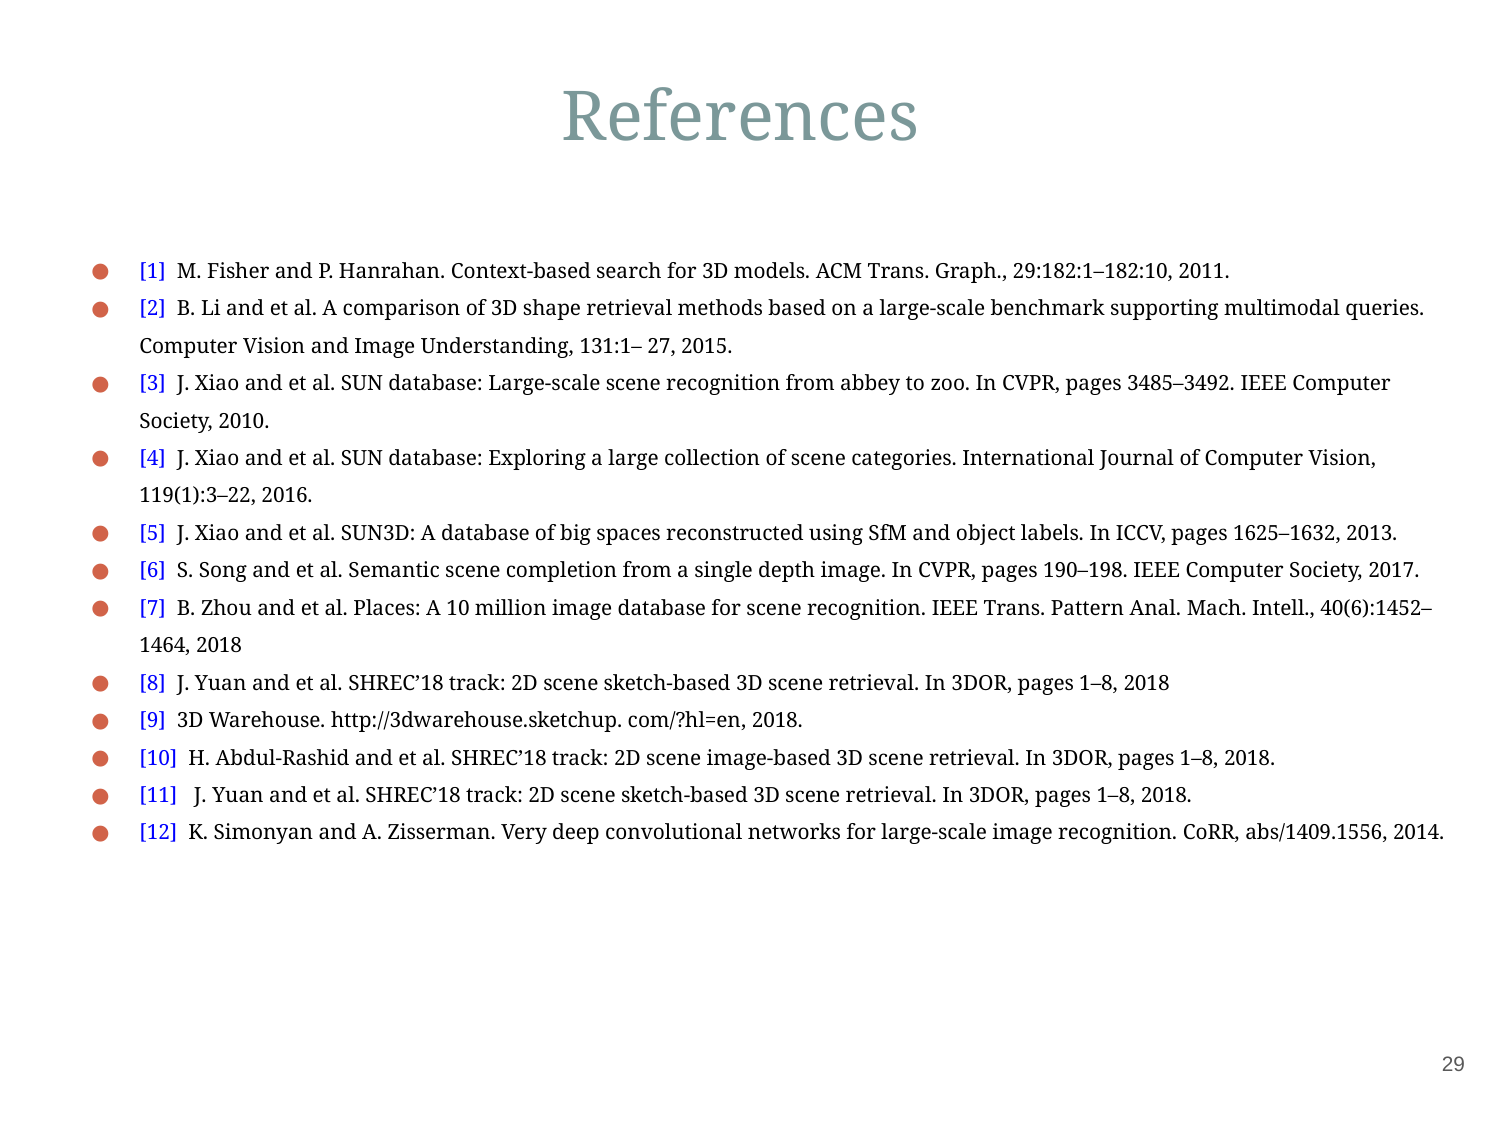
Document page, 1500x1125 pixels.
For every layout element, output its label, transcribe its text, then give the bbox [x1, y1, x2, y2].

slide_number ‹#› [1389, 1019, 1480, 1106]
text_box [1] M. Fisher and P. Hanrahan. Context-based search for 3D models. ACM Trans. Graph., 29:182:1–182:10, 2011. [2] B. Li and et al. A comparison of 3D shape retrieval methods based on a large-scale benchmark supporting multimodal queries. Computer Vision and Image Understanding, 131:1– 27, 2015. [3] J. Xiao and et al. SUN database: Large-scale scene recognition from abbey to zoo. In CVPR, pages 3485–3492. IEEE Computer Society, 2010. [4] J. Xiao and et al. SUN database: Exploring a large collection of scene categories. International Journal of Computer Vision, 119(1):3–22, 2016. [5] J. Xiao and et al. SUN3D: A database of big spaces reconstructed using SfM and object labels. In ICCV, pages 1625–1632, 2013. [6] S. Song and et al. Semantic scene completion from a single depth image. In CVPR, pages 190–198. IEEE Computer Society, 2017. [7] B. Zhou and et al. Places: A 10 million image database for scene recognition. IEEE Trans. Pattern Anal. Mach. Intell., 40(6):1452–1464, 2018 [8] J. Yuan and et al. SHREC’18 track: 2D scene sketch-based 3D scene retrieval. In 3DOR, pages 1–8, 2018 [9] 3D Warehouse. http://3dwarehouse.sketchup. com/?hl=en, 2018. [10] H. Abdul-Rashid and et al. SHREC’18 track: 2D scene image-based 3D scene retrieval. In 3DOR, pages 1–8, 2018. [11] J. Yuan and et al. SHREC’18 track: 2D scene sketch-based 3D scene retrieval. In 3DOR, pages 1–8, 2018. [12] K. Simonyan and A. Zisserman. Very deep convolutional networks for large-scale image recognition. CoRR, abs/1409.1556, 2014. [49, 237, 1460, 988]
text_box References [49, 37, 1450, 162]
